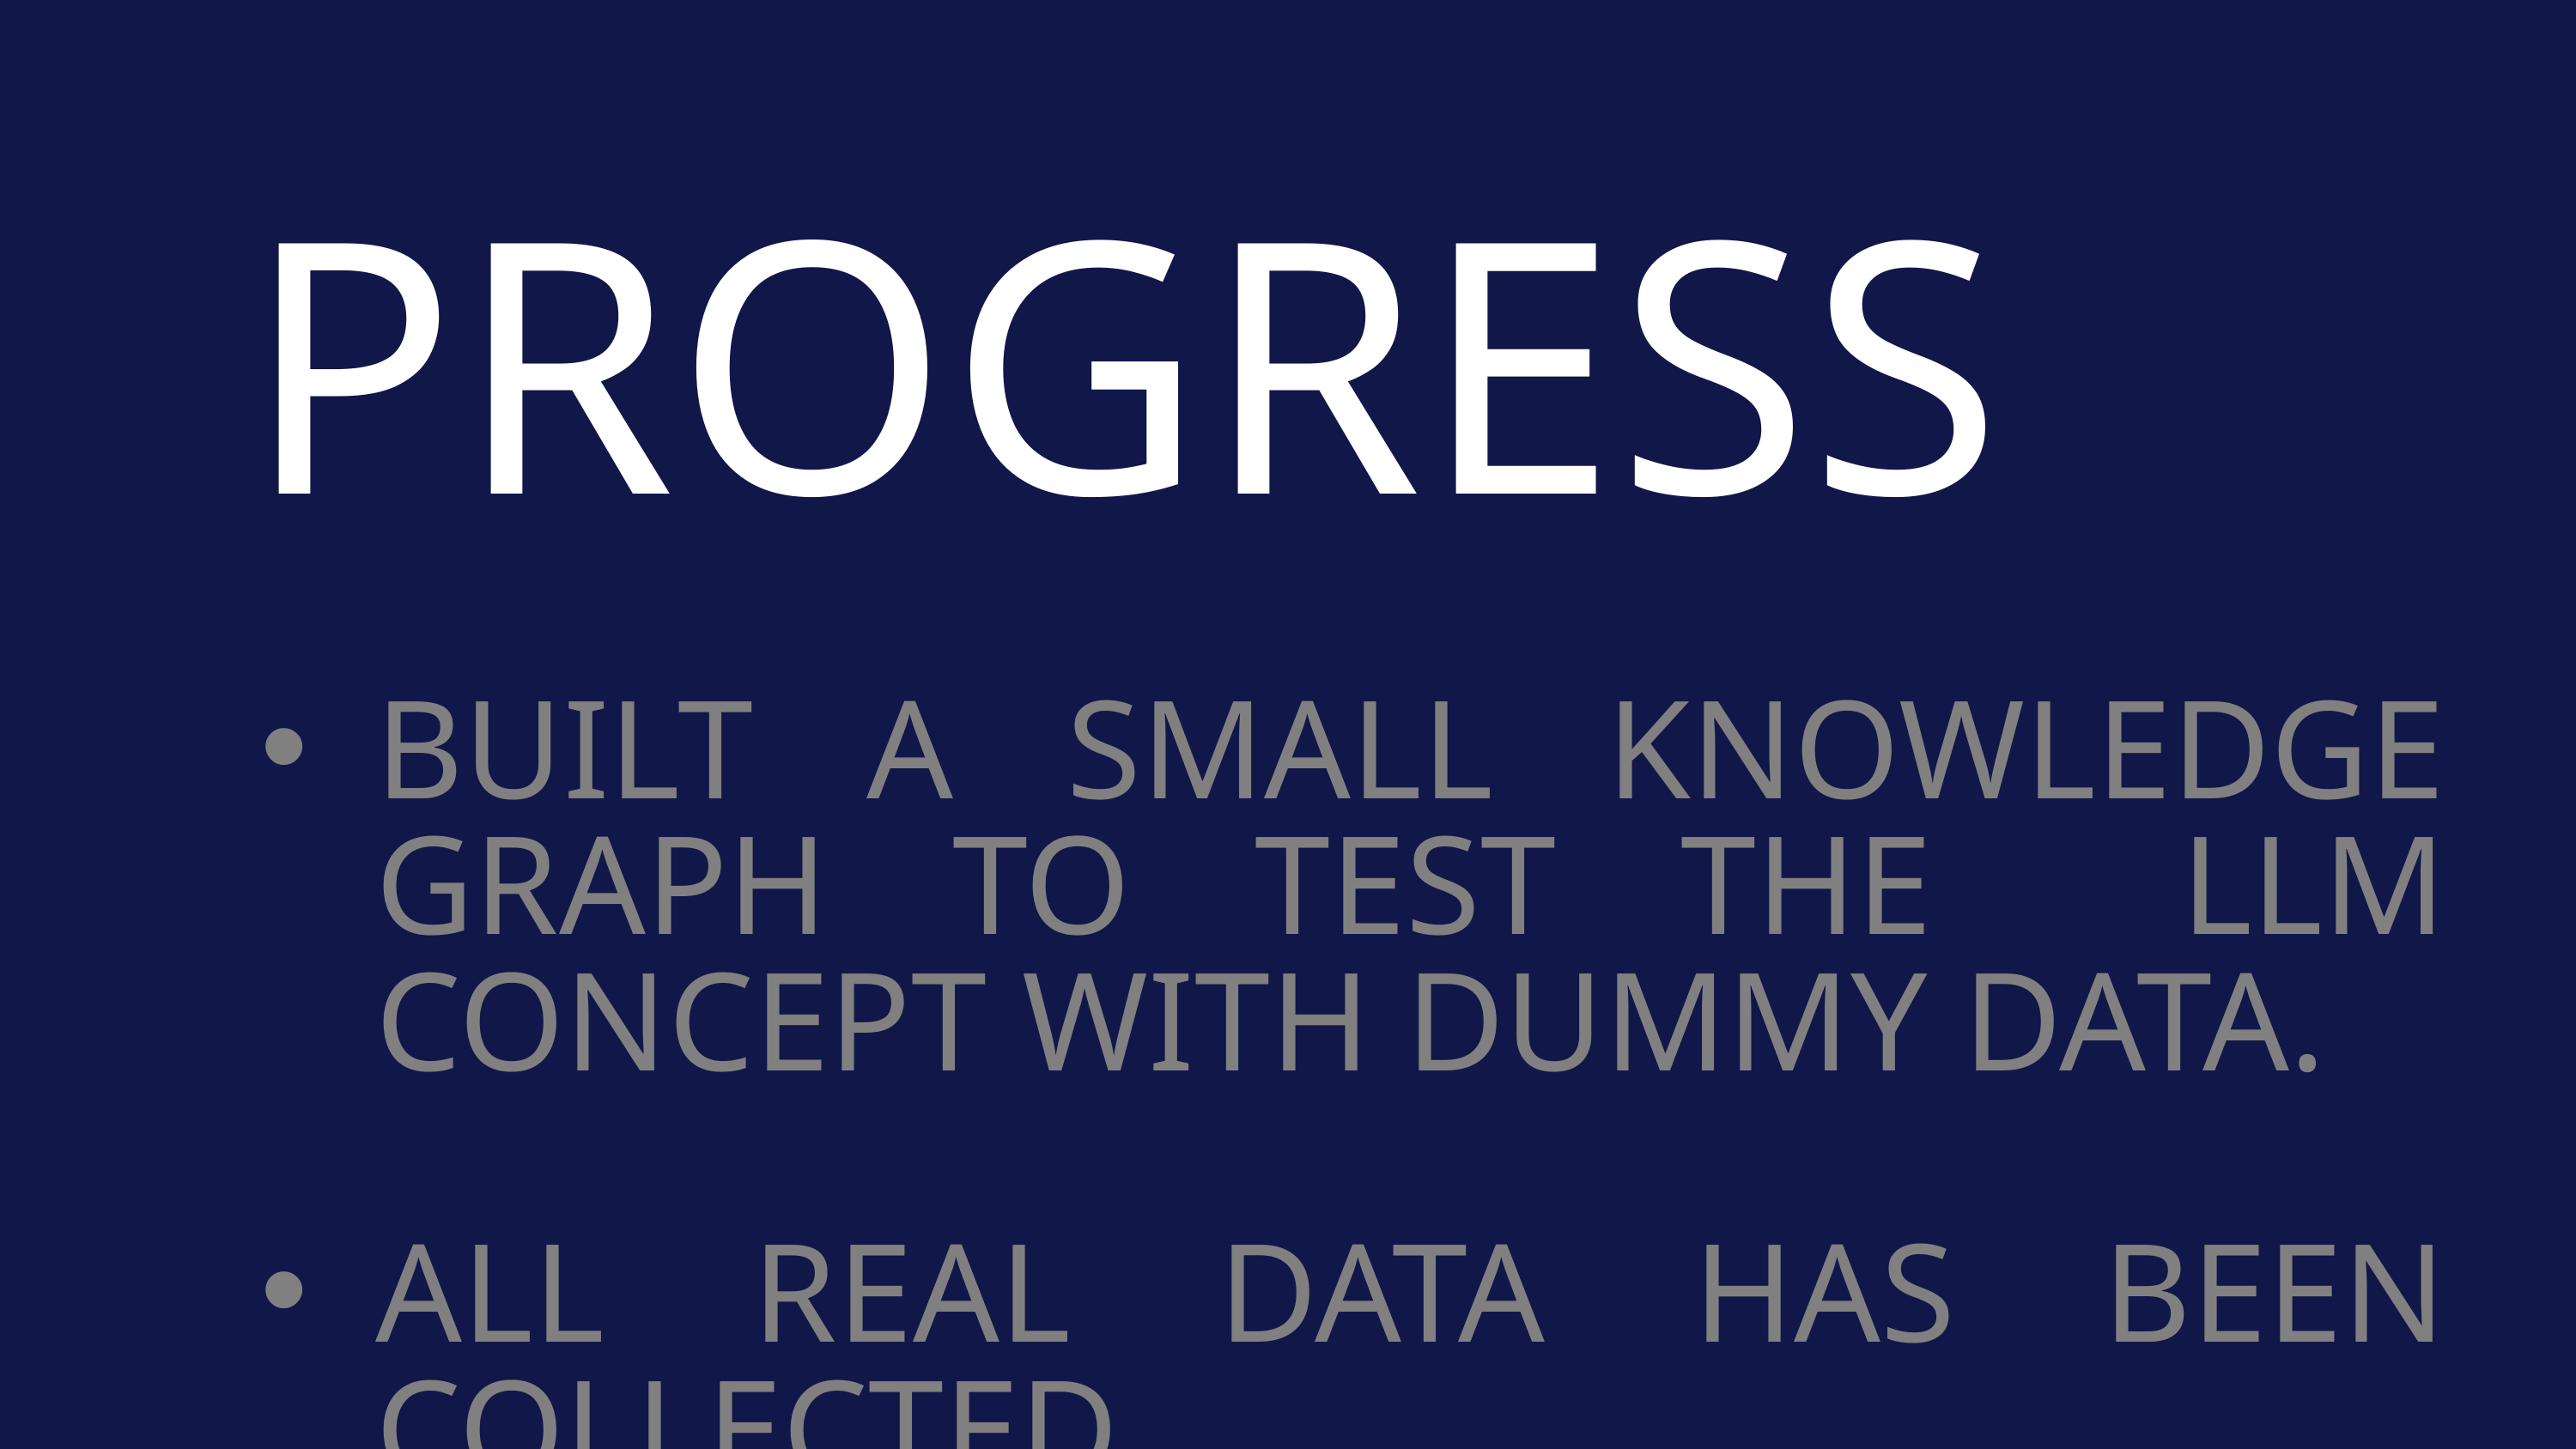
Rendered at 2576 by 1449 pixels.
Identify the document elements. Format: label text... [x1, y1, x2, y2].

text_box BUILT A SMALL KNOWLEDGE GRAPH TO TEST THE LLM CONCEPT WITH DUMMY DATA. ALL REAL DATA HAS BEEN COLLECTED [144, 554, 2447, 1449]
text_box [144, 0, 2103, 535]
